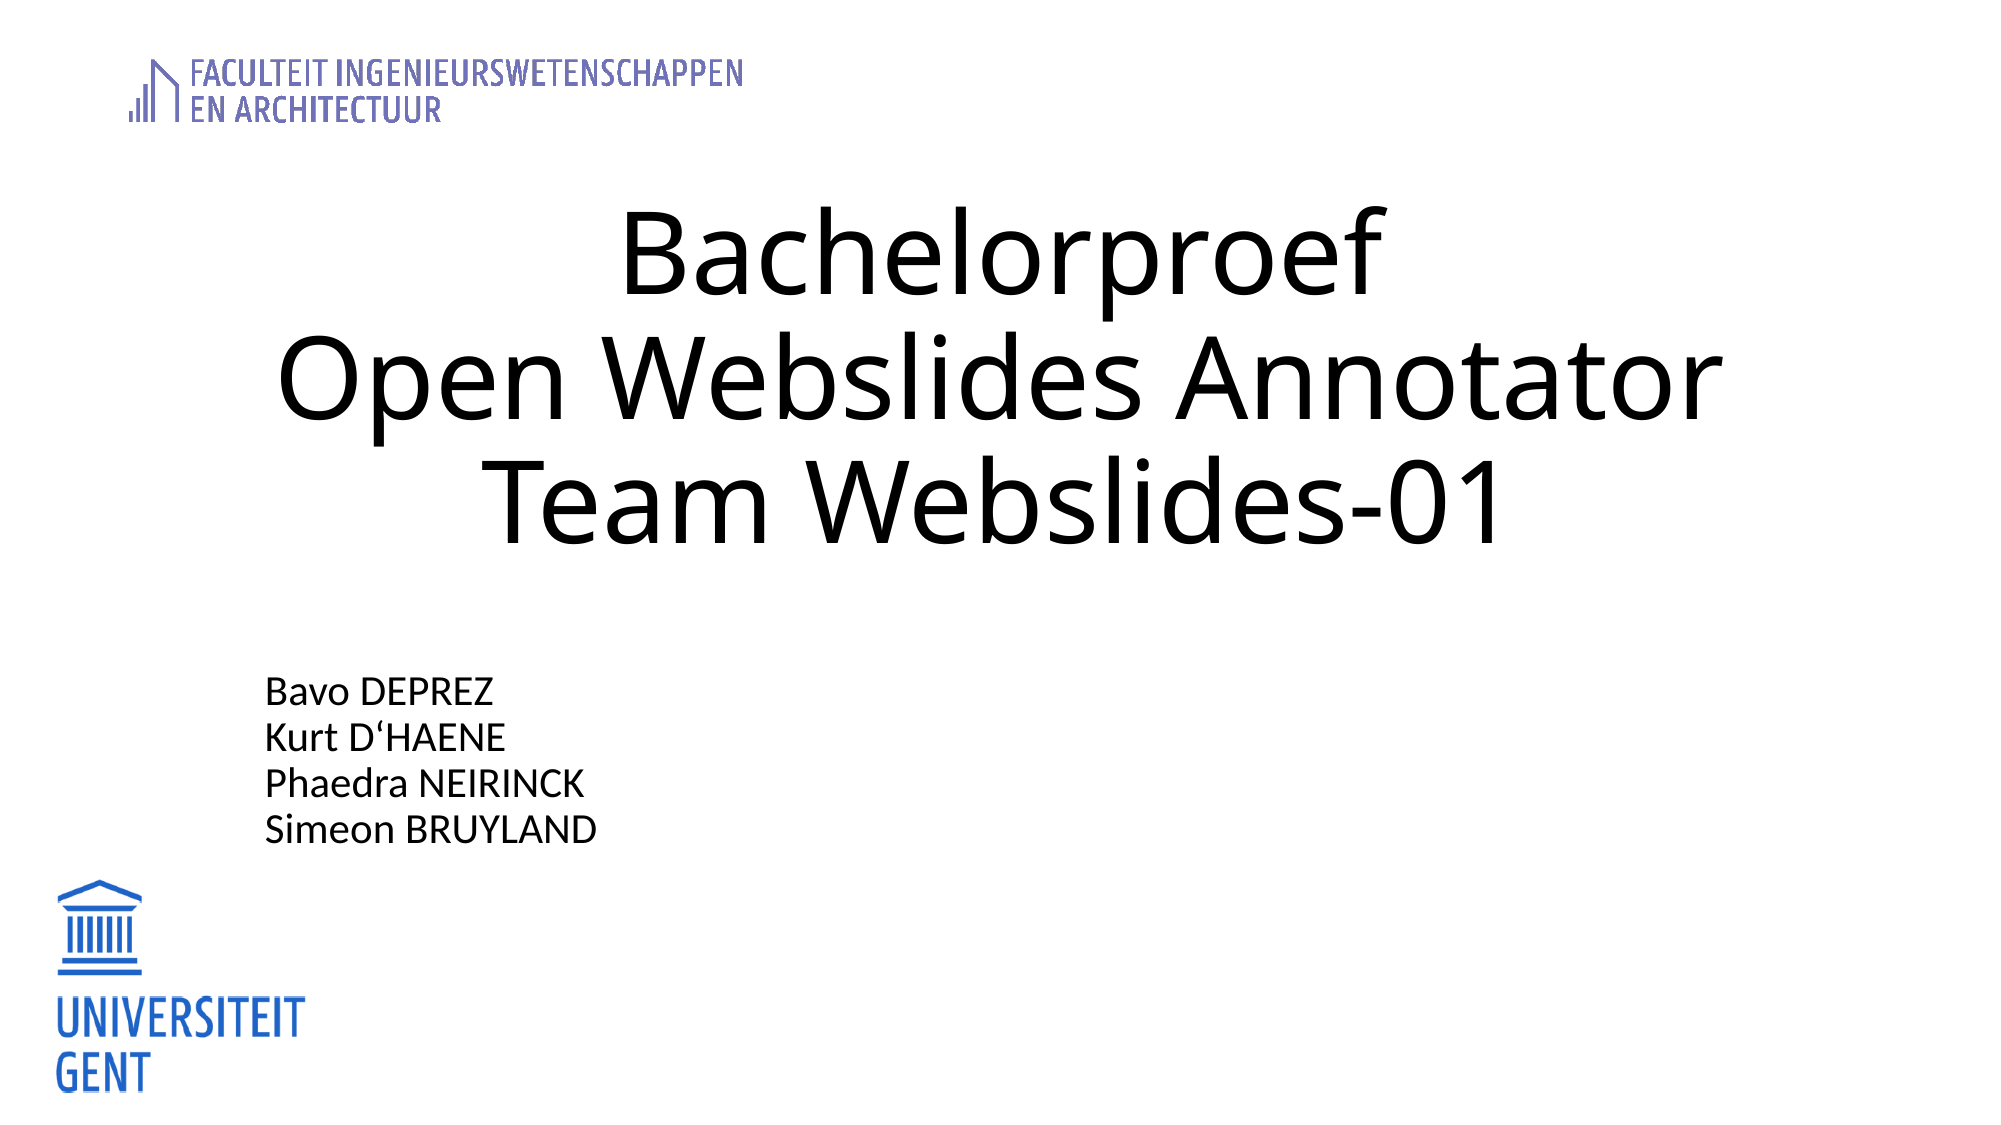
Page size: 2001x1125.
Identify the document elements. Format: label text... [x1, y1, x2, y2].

subtitle Bavo DEPREZ Kurt D‘HAENE Phaedra NEIRINCK Simeon BRUYLAND [249, 590, 1750, 863]
picture [0, 808, 394, 1125]
title Bachelorproef Open Webslides Annotator Team Webslides-01 [249, 184, 1750, 576]
picture [65, 0, 818, 185]
